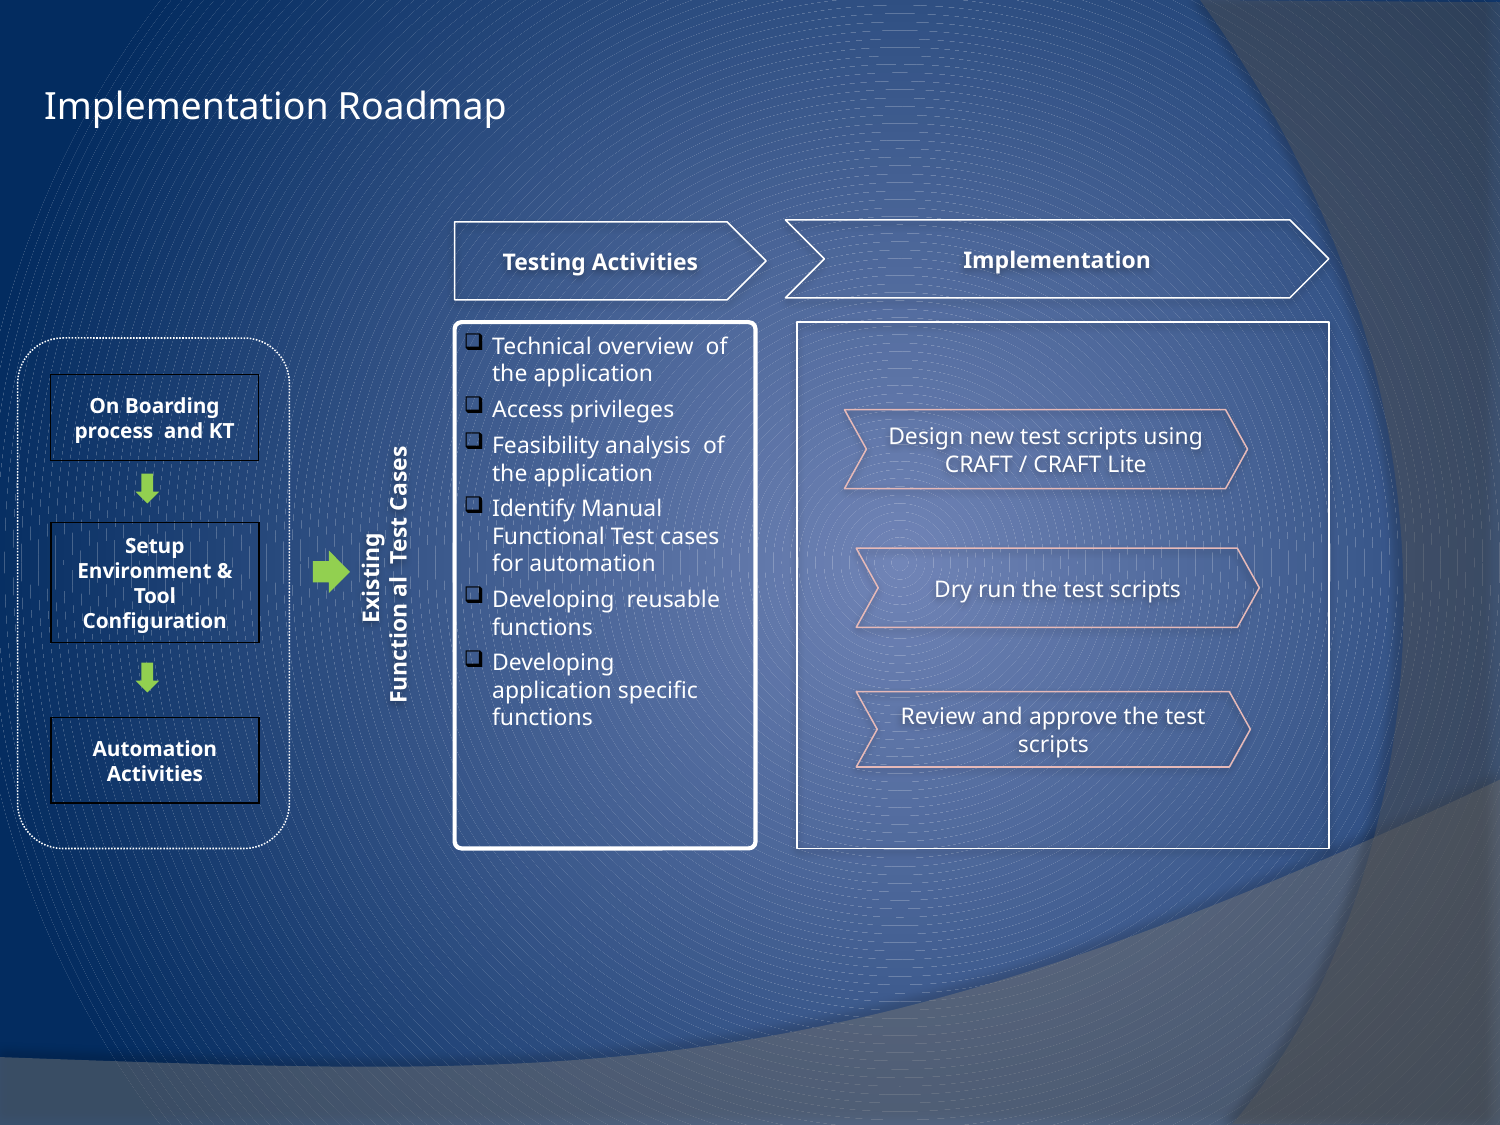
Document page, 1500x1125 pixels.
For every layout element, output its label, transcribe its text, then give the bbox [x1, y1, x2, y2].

text_box Technical overview of the application Access privileges Feasibility analysis of the application Identify Manual Functional Test cases for automation Developing reusable functions Developing application specific functions [454, 322, 756, 849]
text_box [312, 550, 342, 594]
text_box Dry run the test scripts [856, 548, 1260, 628]
text_box Automation Activities [50, 717, 259, 804]
text_box [797, 322, 1329, 849]
text_box Testing Activities [454, 221, 767, 300]
text_box [17, 337, 290, 849]
text_box Implementation [785, 219, 1329, 298]
text_box [135, 473, 160, 504]
text_box Existing Function al Test Cases [348, 314, 420, 836]
text_box Setup Environment & Tool Configuration [50, 522, 259, 643]
text_box On Boarding process and KT [50, 374, 259, 461]
text_box Review and approve the test scripts [856, 691, 1251, 768]
text_box Design new test scripts using CRAFT / CRAFT Lite [844, 409, 1248, 489]
text_box [135, 662, 160, 693]
text_box Implementation Roadmap [29, 66, 550, 142]
